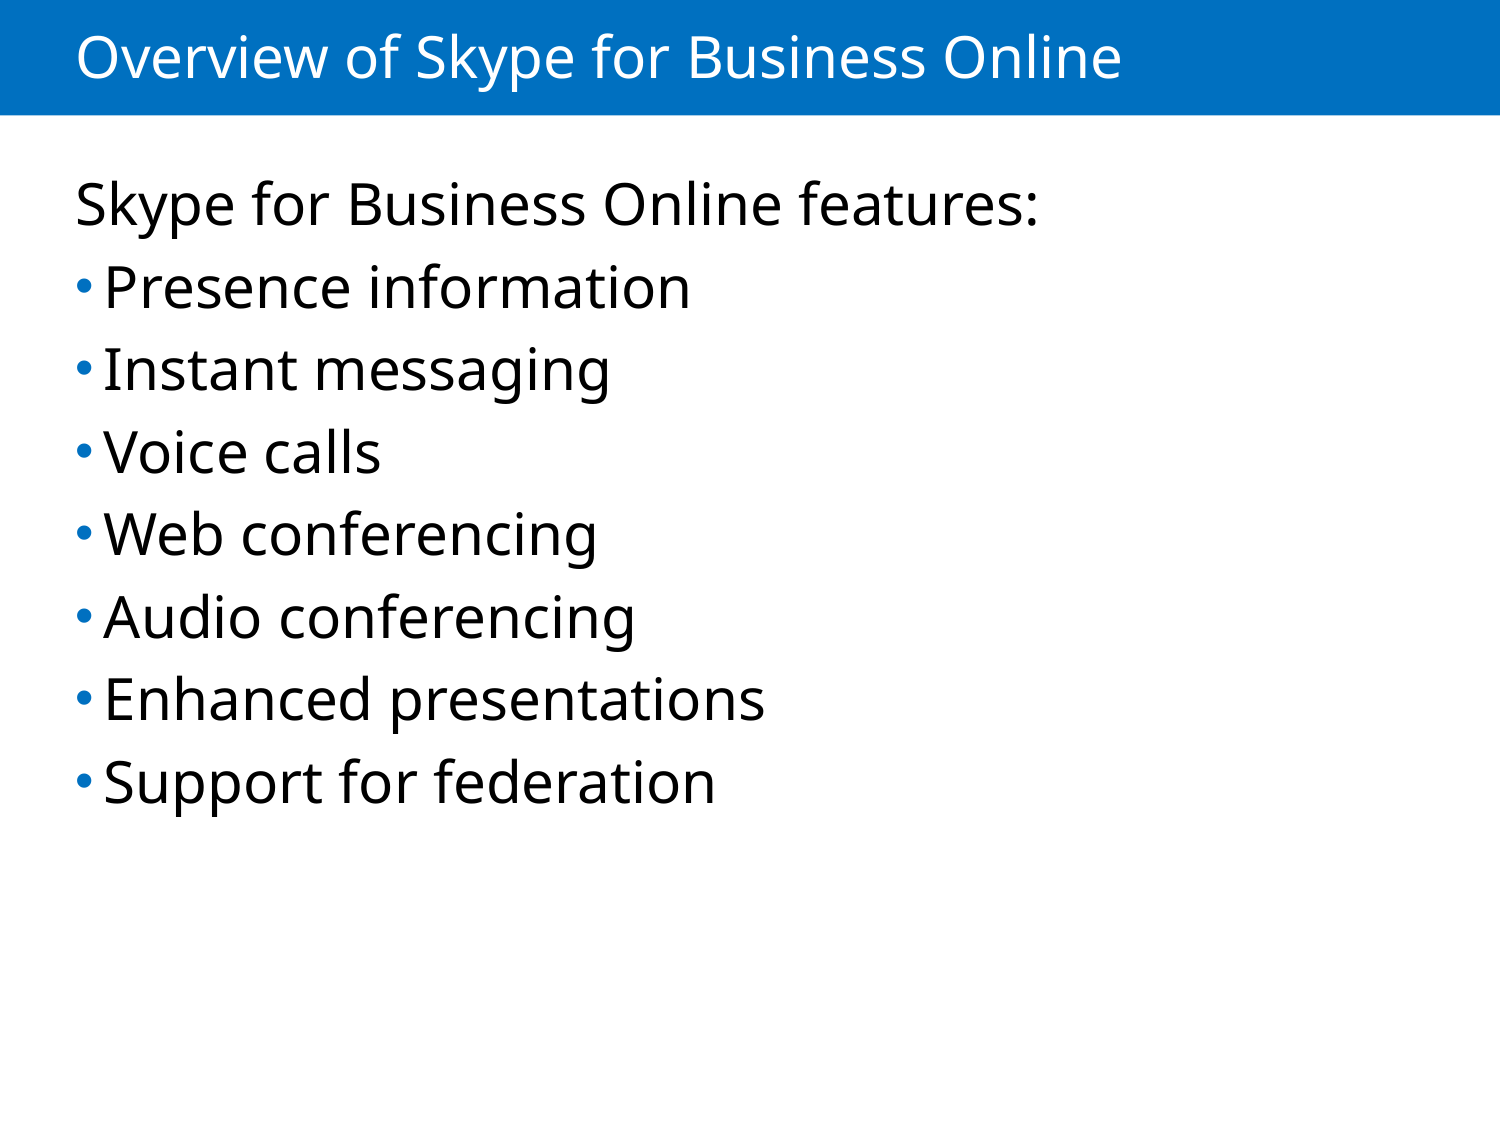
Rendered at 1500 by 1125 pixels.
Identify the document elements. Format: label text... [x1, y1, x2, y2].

title Overview of Skype for Business Online [75, 0, 1351, 122]
text_box Skype for Business Online features: Presence information Instant messaging Voice calls Web conferencing Audio conferencing Enhanced presentations Support for federation [75, 167, 1408, 1012]
